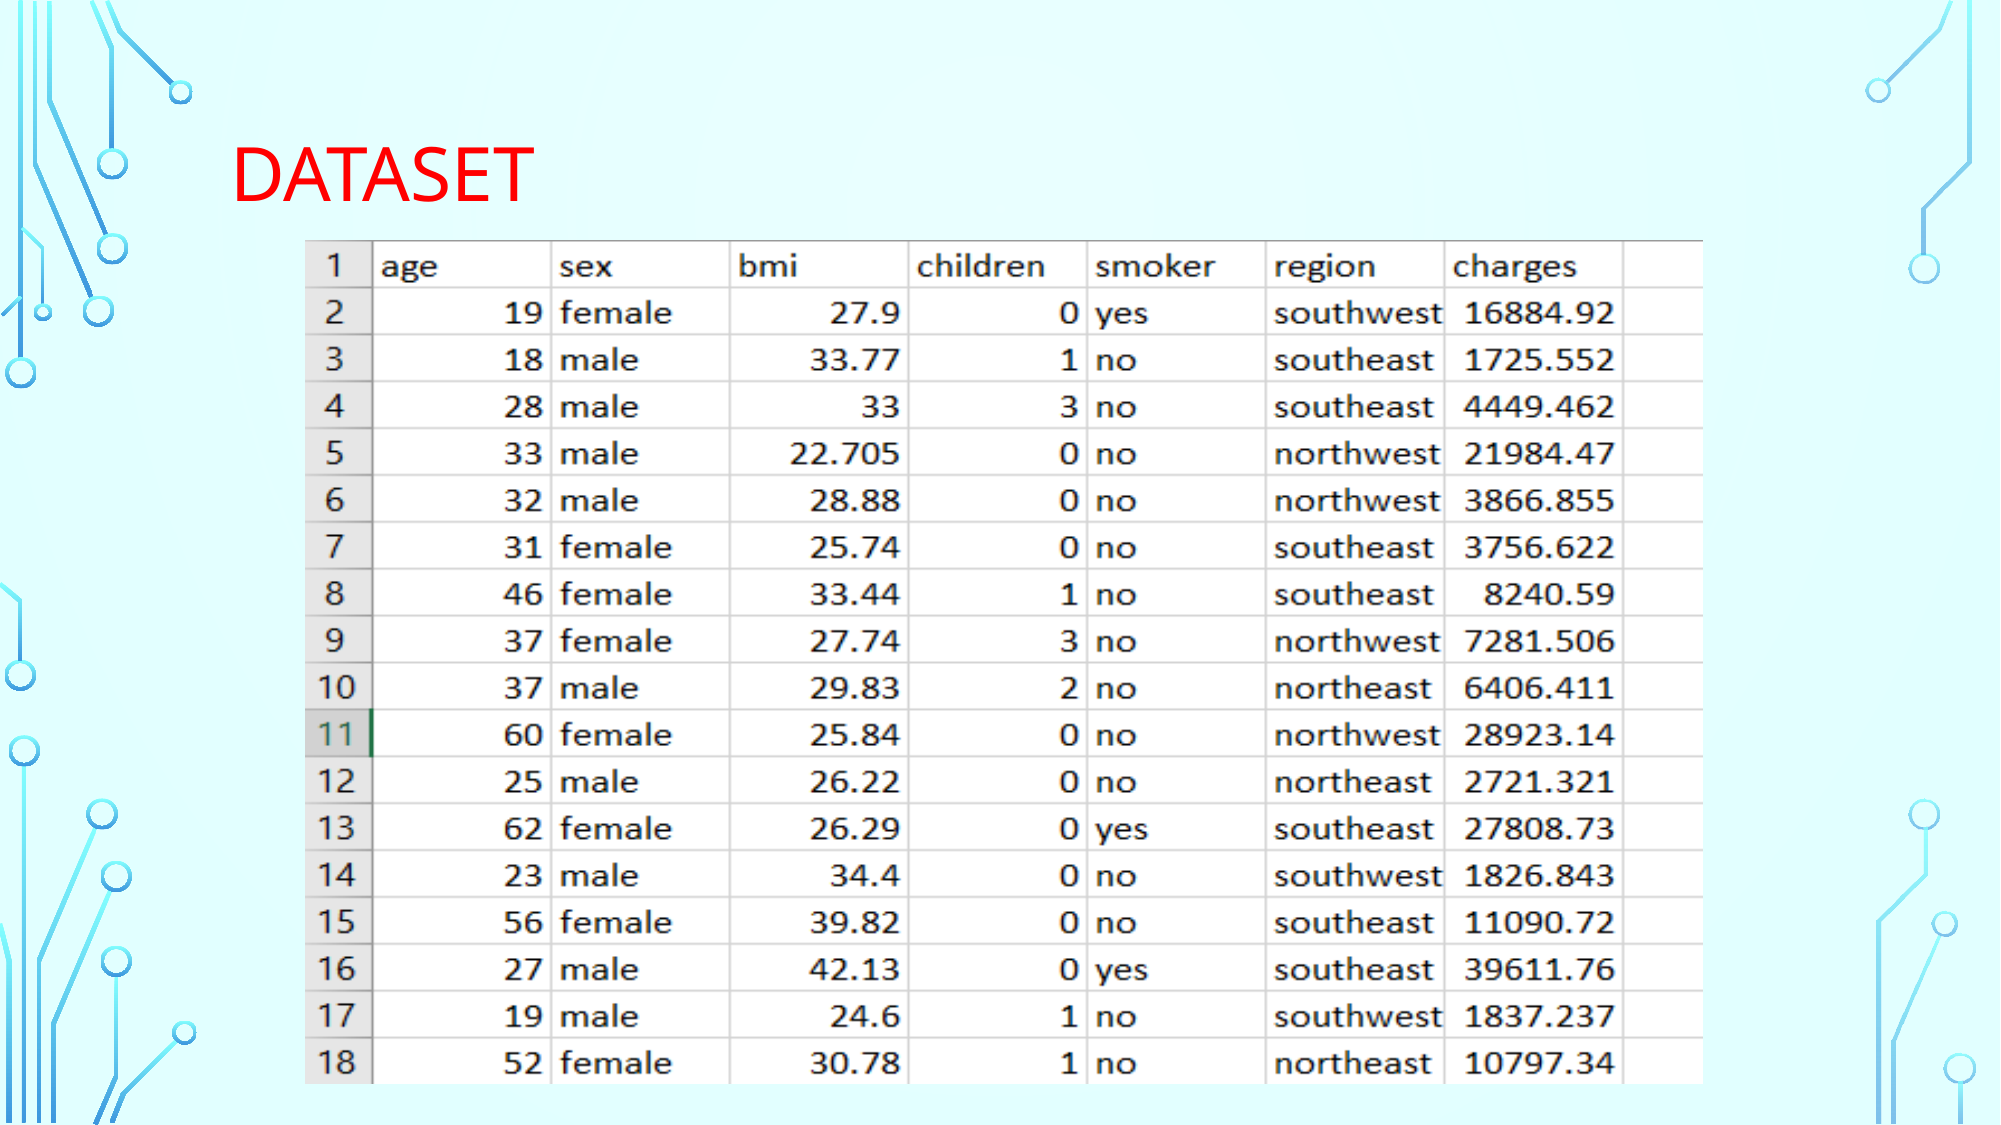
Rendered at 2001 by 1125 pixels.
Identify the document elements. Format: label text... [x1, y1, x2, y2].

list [305, 239, 1703, 1084]
title dataset [214, 55, 1840, 298]
